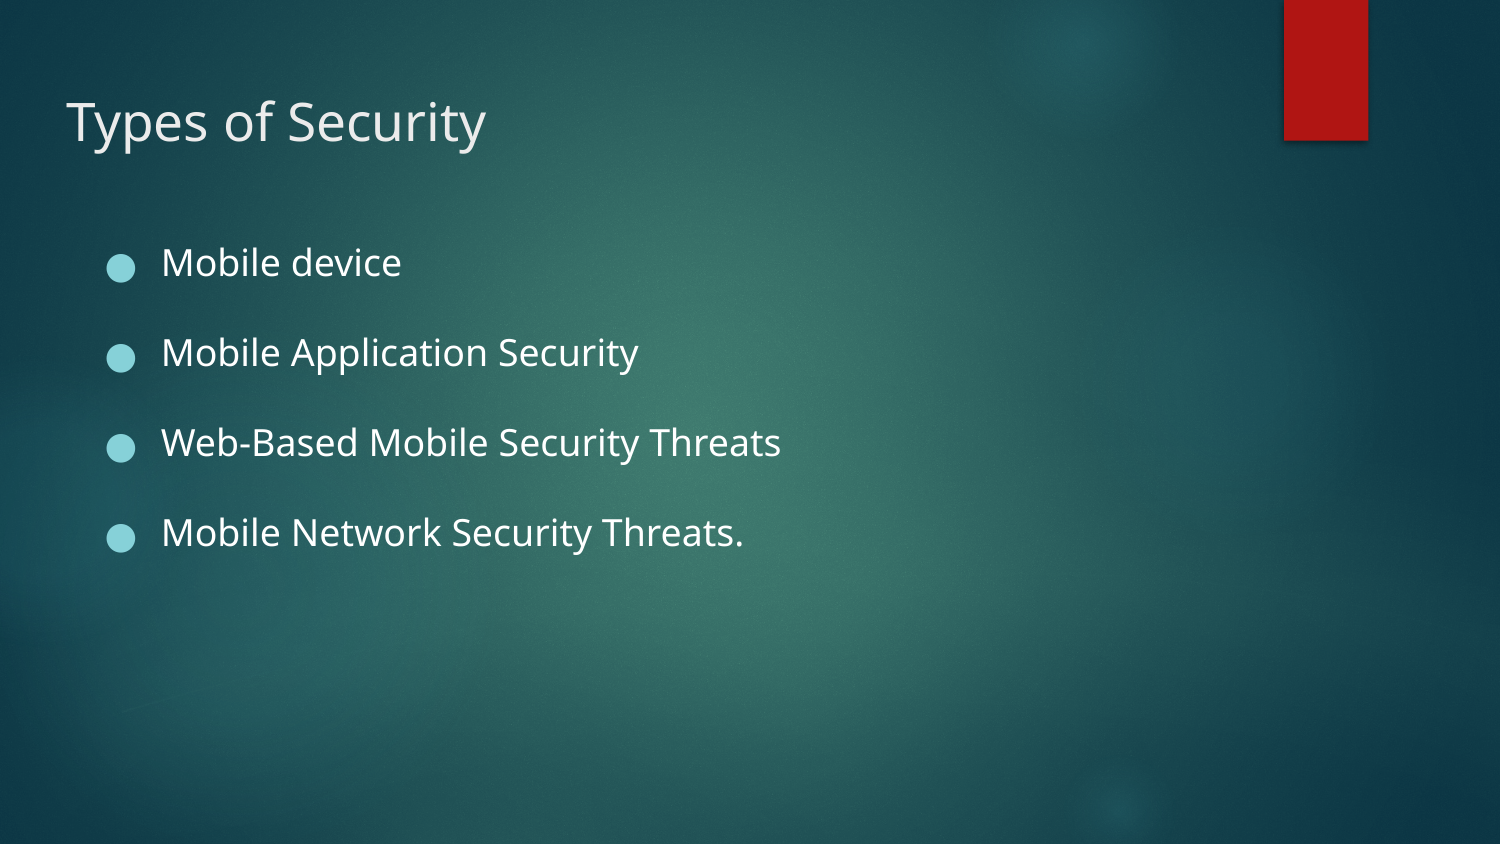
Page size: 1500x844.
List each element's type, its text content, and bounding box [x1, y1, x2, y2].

list Mobile device Mobile Application Security Web-Based Mobile Security Threats Mobile Network Security Threats. [70, 224, 1449, 750]
title Types of Security [51, 72, 1449, 167]
picture [0, 0, 1500, 844]
